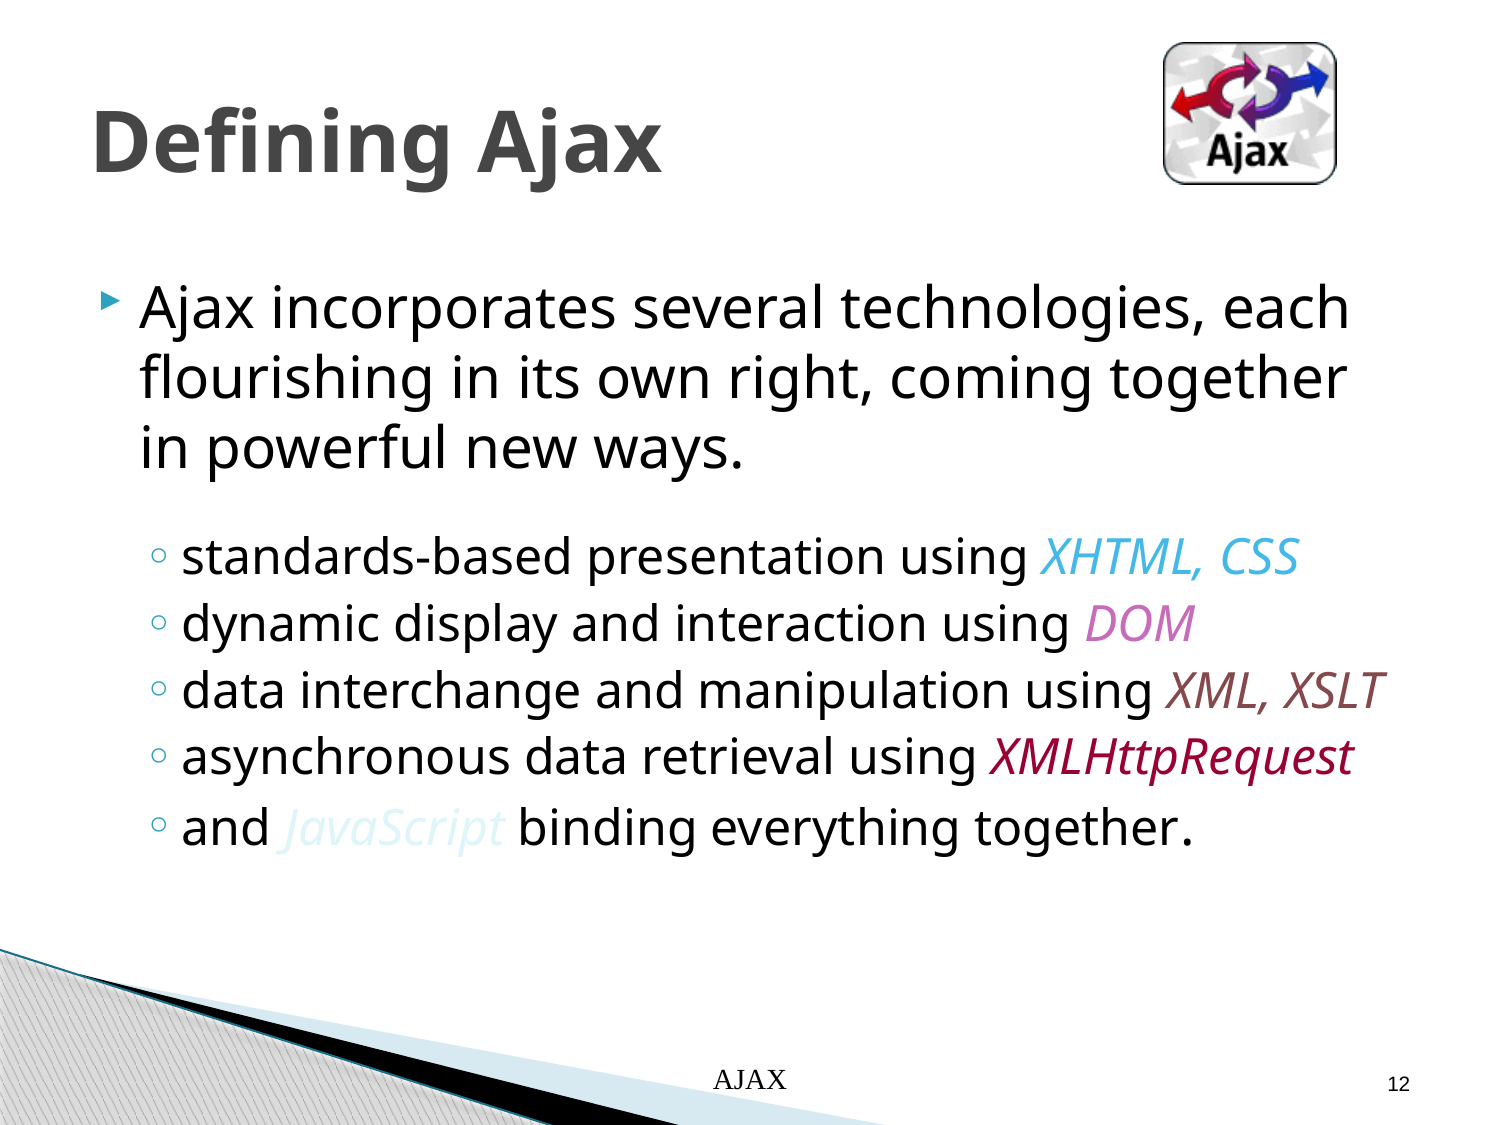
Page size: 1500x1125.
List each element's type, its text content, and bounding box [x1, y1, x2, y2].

title Defining Ajax [75, 45, 1425, 233]
picture [1163, 42, 1338, 186]
footer AJAX [512, 1024, 988, 1103]
slide_number 12 [1074, 1024, 1425, 1103]
list Ajax incorporates several technologies, each flourishing in its own right, coming together in powerful new ways. standards-based presentation using XHTML, CSS dynamic display and interaction using DOM data interchange and manipulation using XML, XSLT asynchronous data retrieval using XMLHttpRequest and JavaScript binding everything together. [64, 262, 1412, 988]
